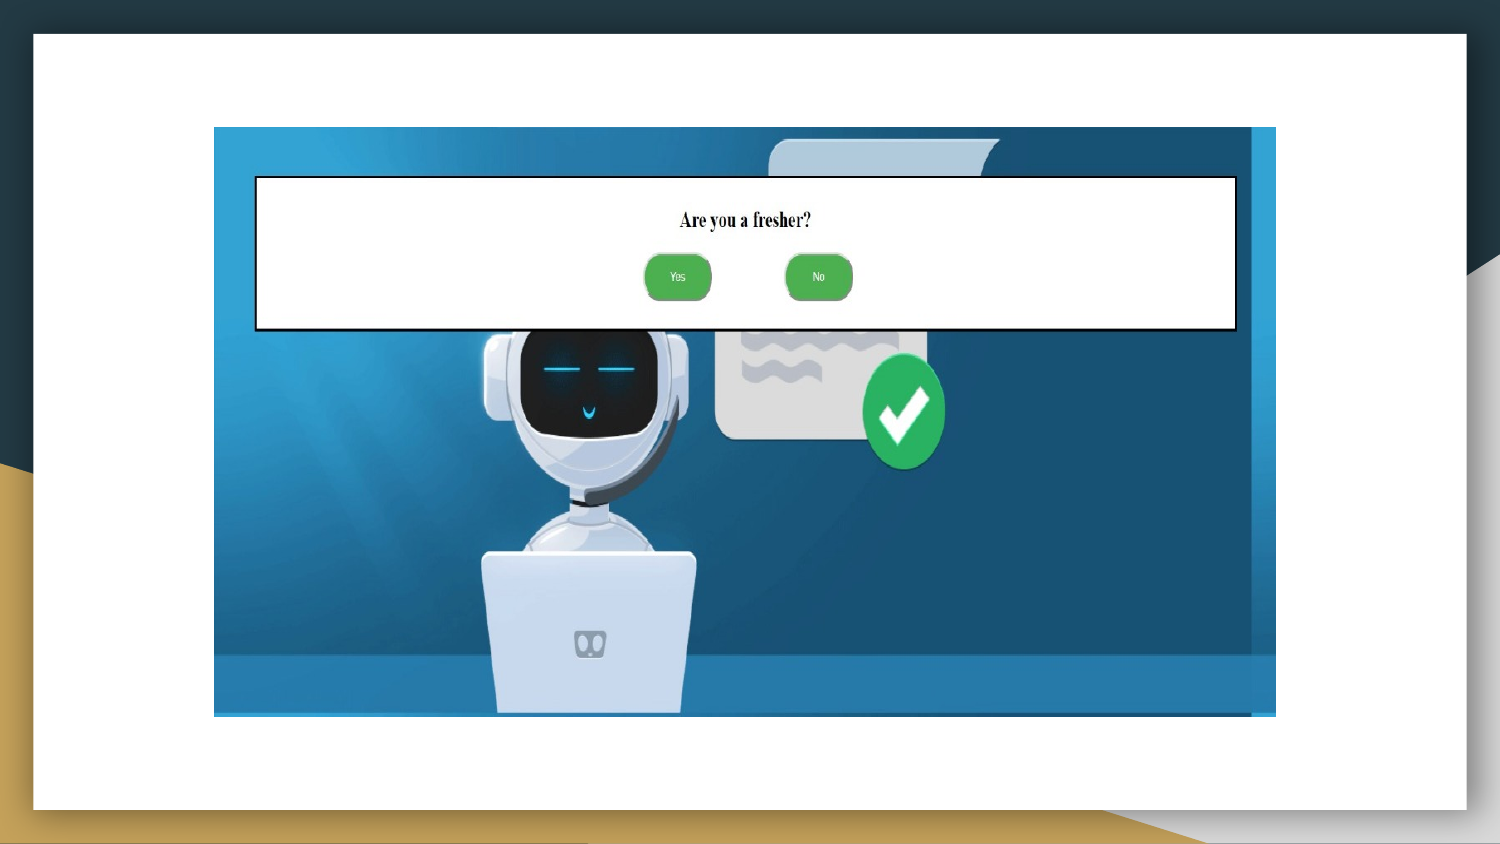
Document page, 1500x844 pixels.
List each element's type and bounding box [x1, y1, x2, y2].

picture [213, 126, 1276, 717]
